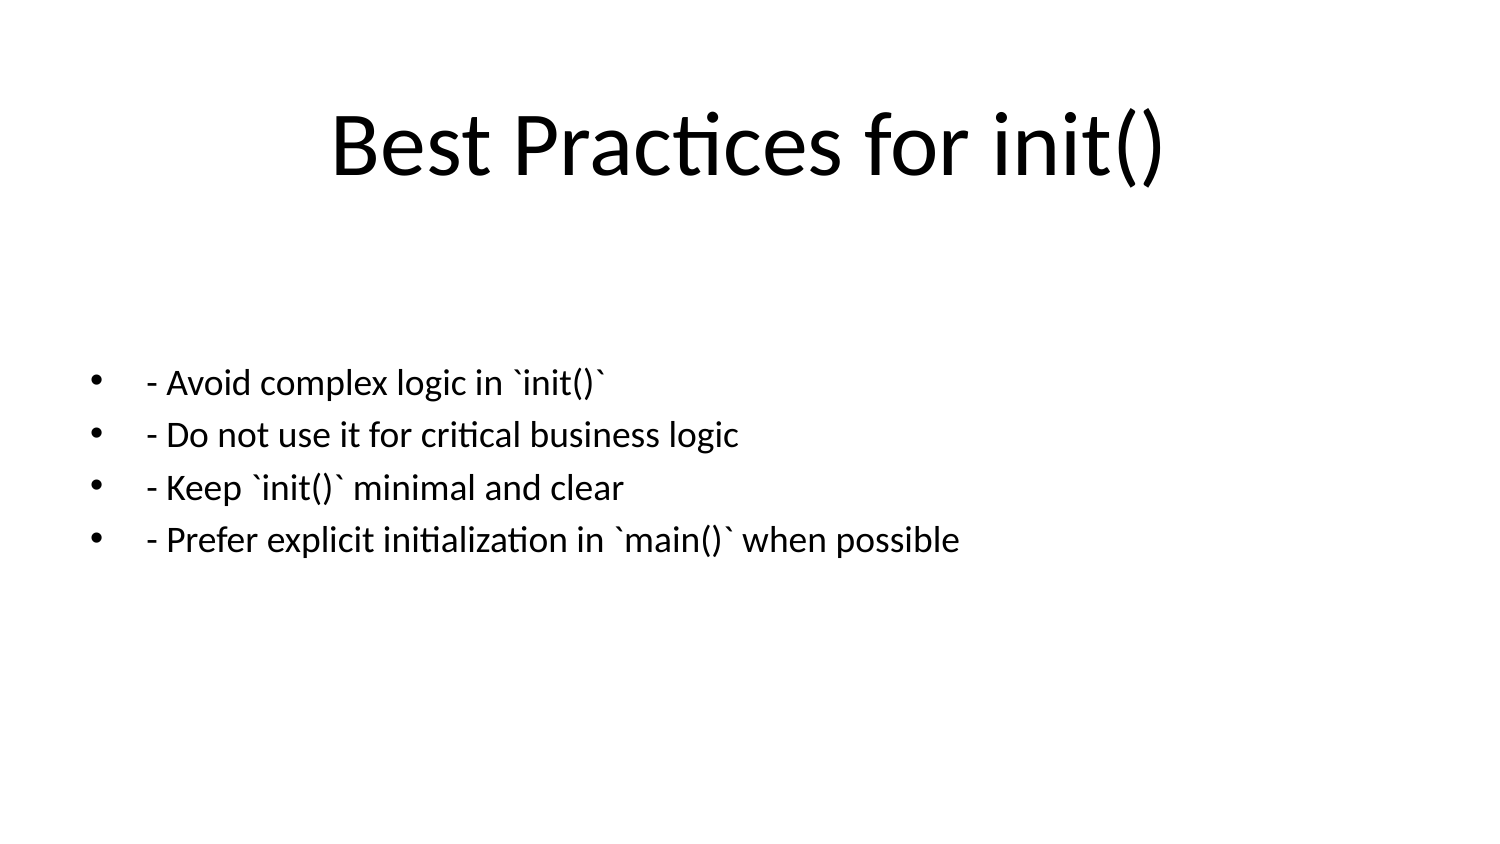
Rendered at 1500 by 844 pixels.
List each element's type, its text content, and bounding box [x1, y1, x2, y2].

list - Avoid complex logic in `init()` - Do not use it for critical business logic - Keep `init()` minimal and clear - Prefer explicit initialization in `main()` when possible [75, 262, 1425, 844]
title Best Practices for init() [75, 45, 1425, 233]
